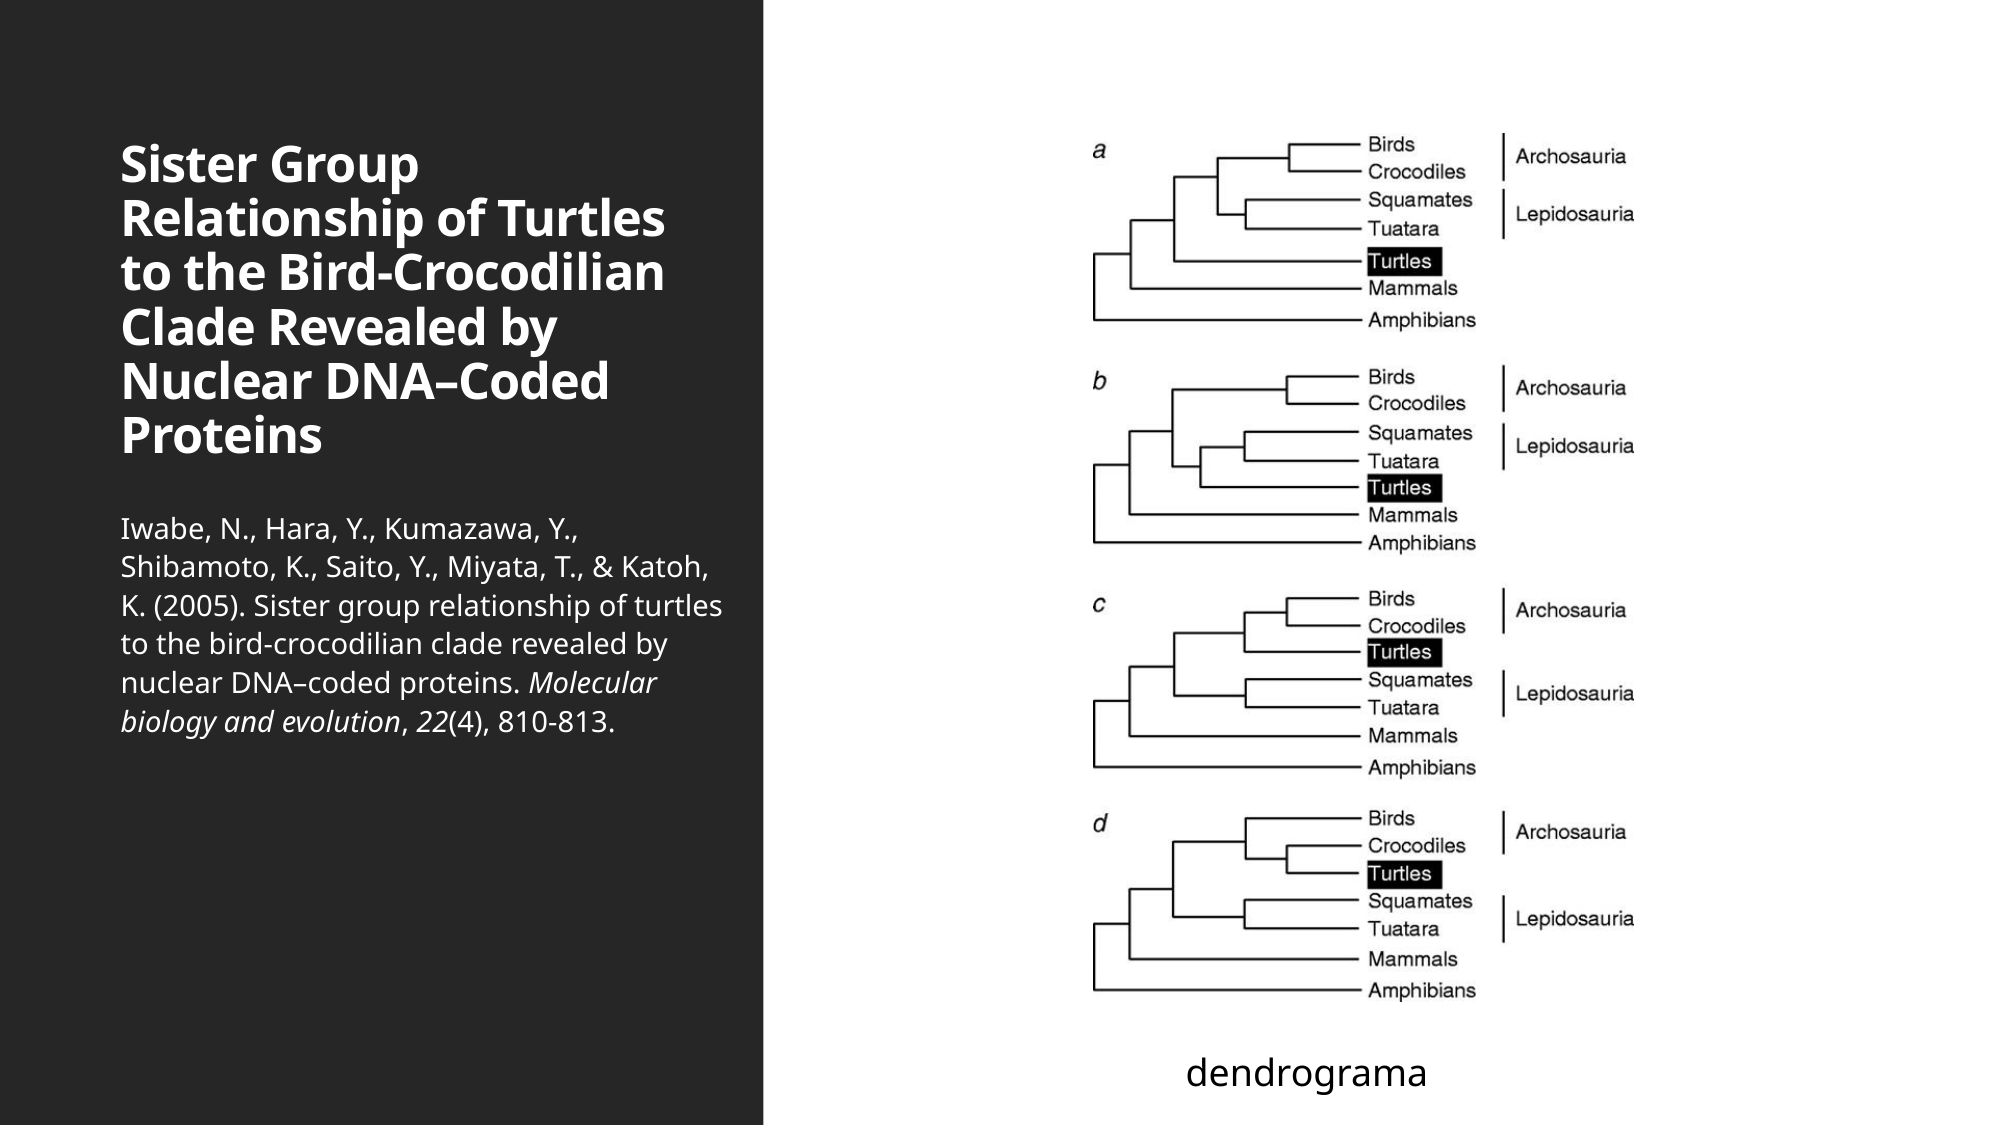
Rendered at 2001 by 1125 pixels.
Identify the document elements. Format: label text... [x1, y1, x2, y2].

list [1092, 132, 1635, 1003]
text_box dendrograma [1170, 1041, 1558, 1102]
title Sister Group Relationship of Turtles to the Bird-Crocodilian Clade Revealed by Nuclear DNA–Coded Proteins [105, 128, 683, 473]
list Iwabe, N., Hara, Y., Kumazawa, Y., Shibamoto, K., Saito, Y., Miyata, T., & Katoh, K. (2005). Sister group relationship of turtles to the bird-crocodilian clade revealed by nuclear DNA–coded proteins. Molecular biology and evolution, 22(4), 810-813. [105, 499, 758, 1002]
